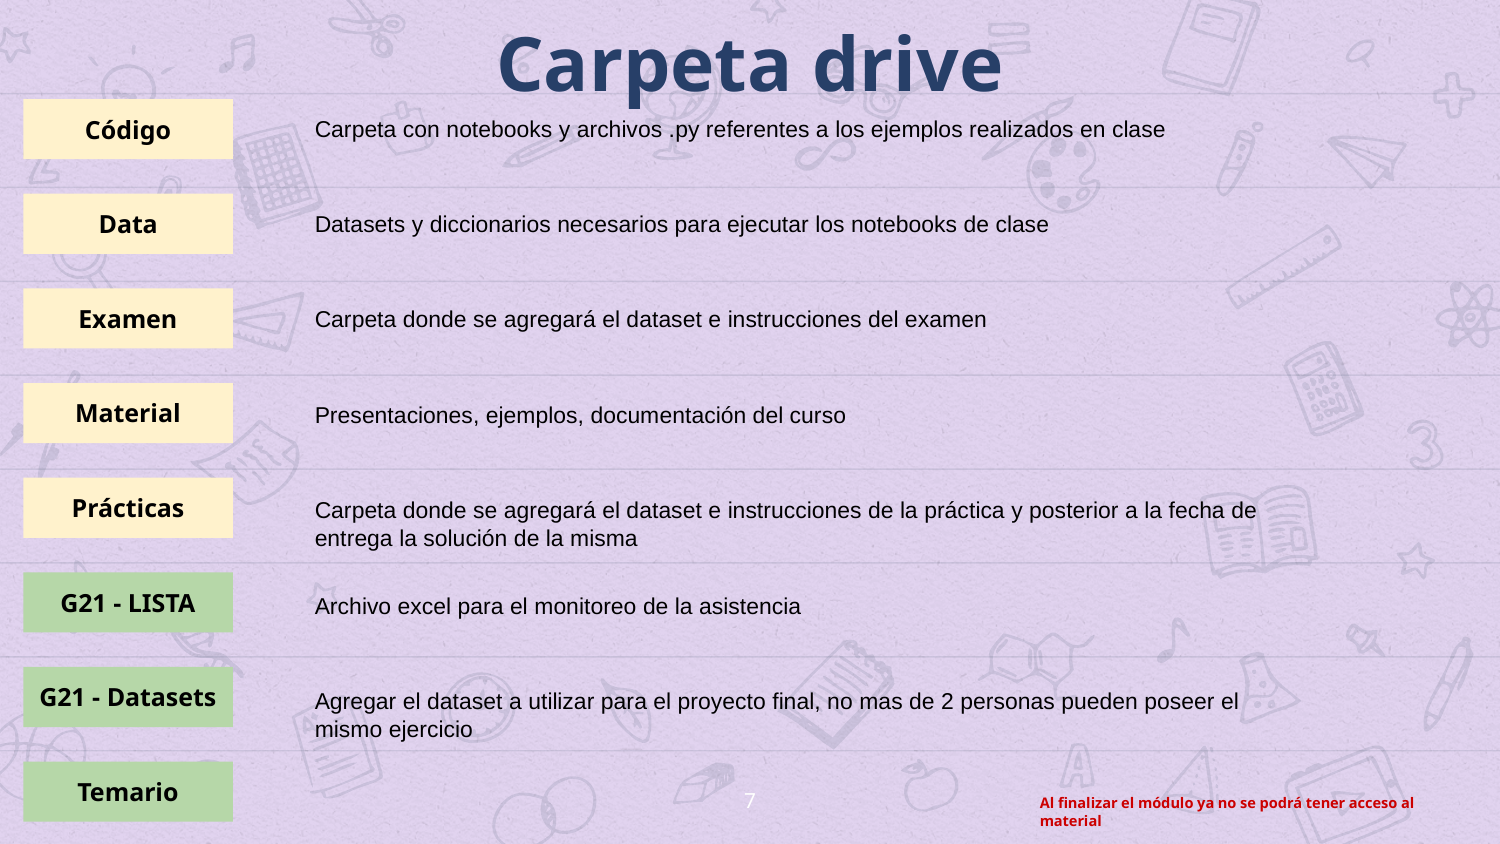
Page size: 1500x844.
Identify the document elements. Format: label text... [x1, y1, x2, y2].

text_box Temario [23, 761, 233, 822]
list Carpeta drive [336, 11, 1164, 99]
text_box Datasets y diccionarios necesarios para ejecutar los notebooks de clase [299, 194, 1324, 255]
text_box Carpeta con notebooks y archivos .py referentes a los ejemplos realizados en clase [299, 99, 1324, 160]
text_box G21 - LISTA [23, 572, 233, 633]
text_box Data [23, 193, 233, 254]
slide_number ‹#› [705, 779, 795, 825]
text_box Código [23, 99, 233, 160]
text_box Al finalizar el módulo ya no se podrá tener acceso al material [1024, 779, 1493, 825]
text_box Carpeta donde se agregará el dataset e instrucciones de la práctica y posterior a la fecha de entrega la solución de la misma [299, 480, 1324, 541]
text_box G21 - Datasets [23, 666, 233, 728]
picture [0, 0, 1500, 844]
text_box Archivo excel para el monitoreo de la asistencia [299, 576, 1324, 637]
text_box Prácticas [23, 477, 233, 538]
text_box Agregar el dataset a utilizar para el proyecto final, no mas de 2 personas pueden poseer el mismo ejercicio [299, 671, 1324, 732]
text_box Material [23, 383, 233, 444]
text_box Presentaciones, ejemplos, documentación del curso [299, 385, 1324, 446]
text_box Carpeta donde se agregará el dataset e instrucciones del examen [299, 289, 1324, 351]
text_box Examen [23, 288, 233, 349]
